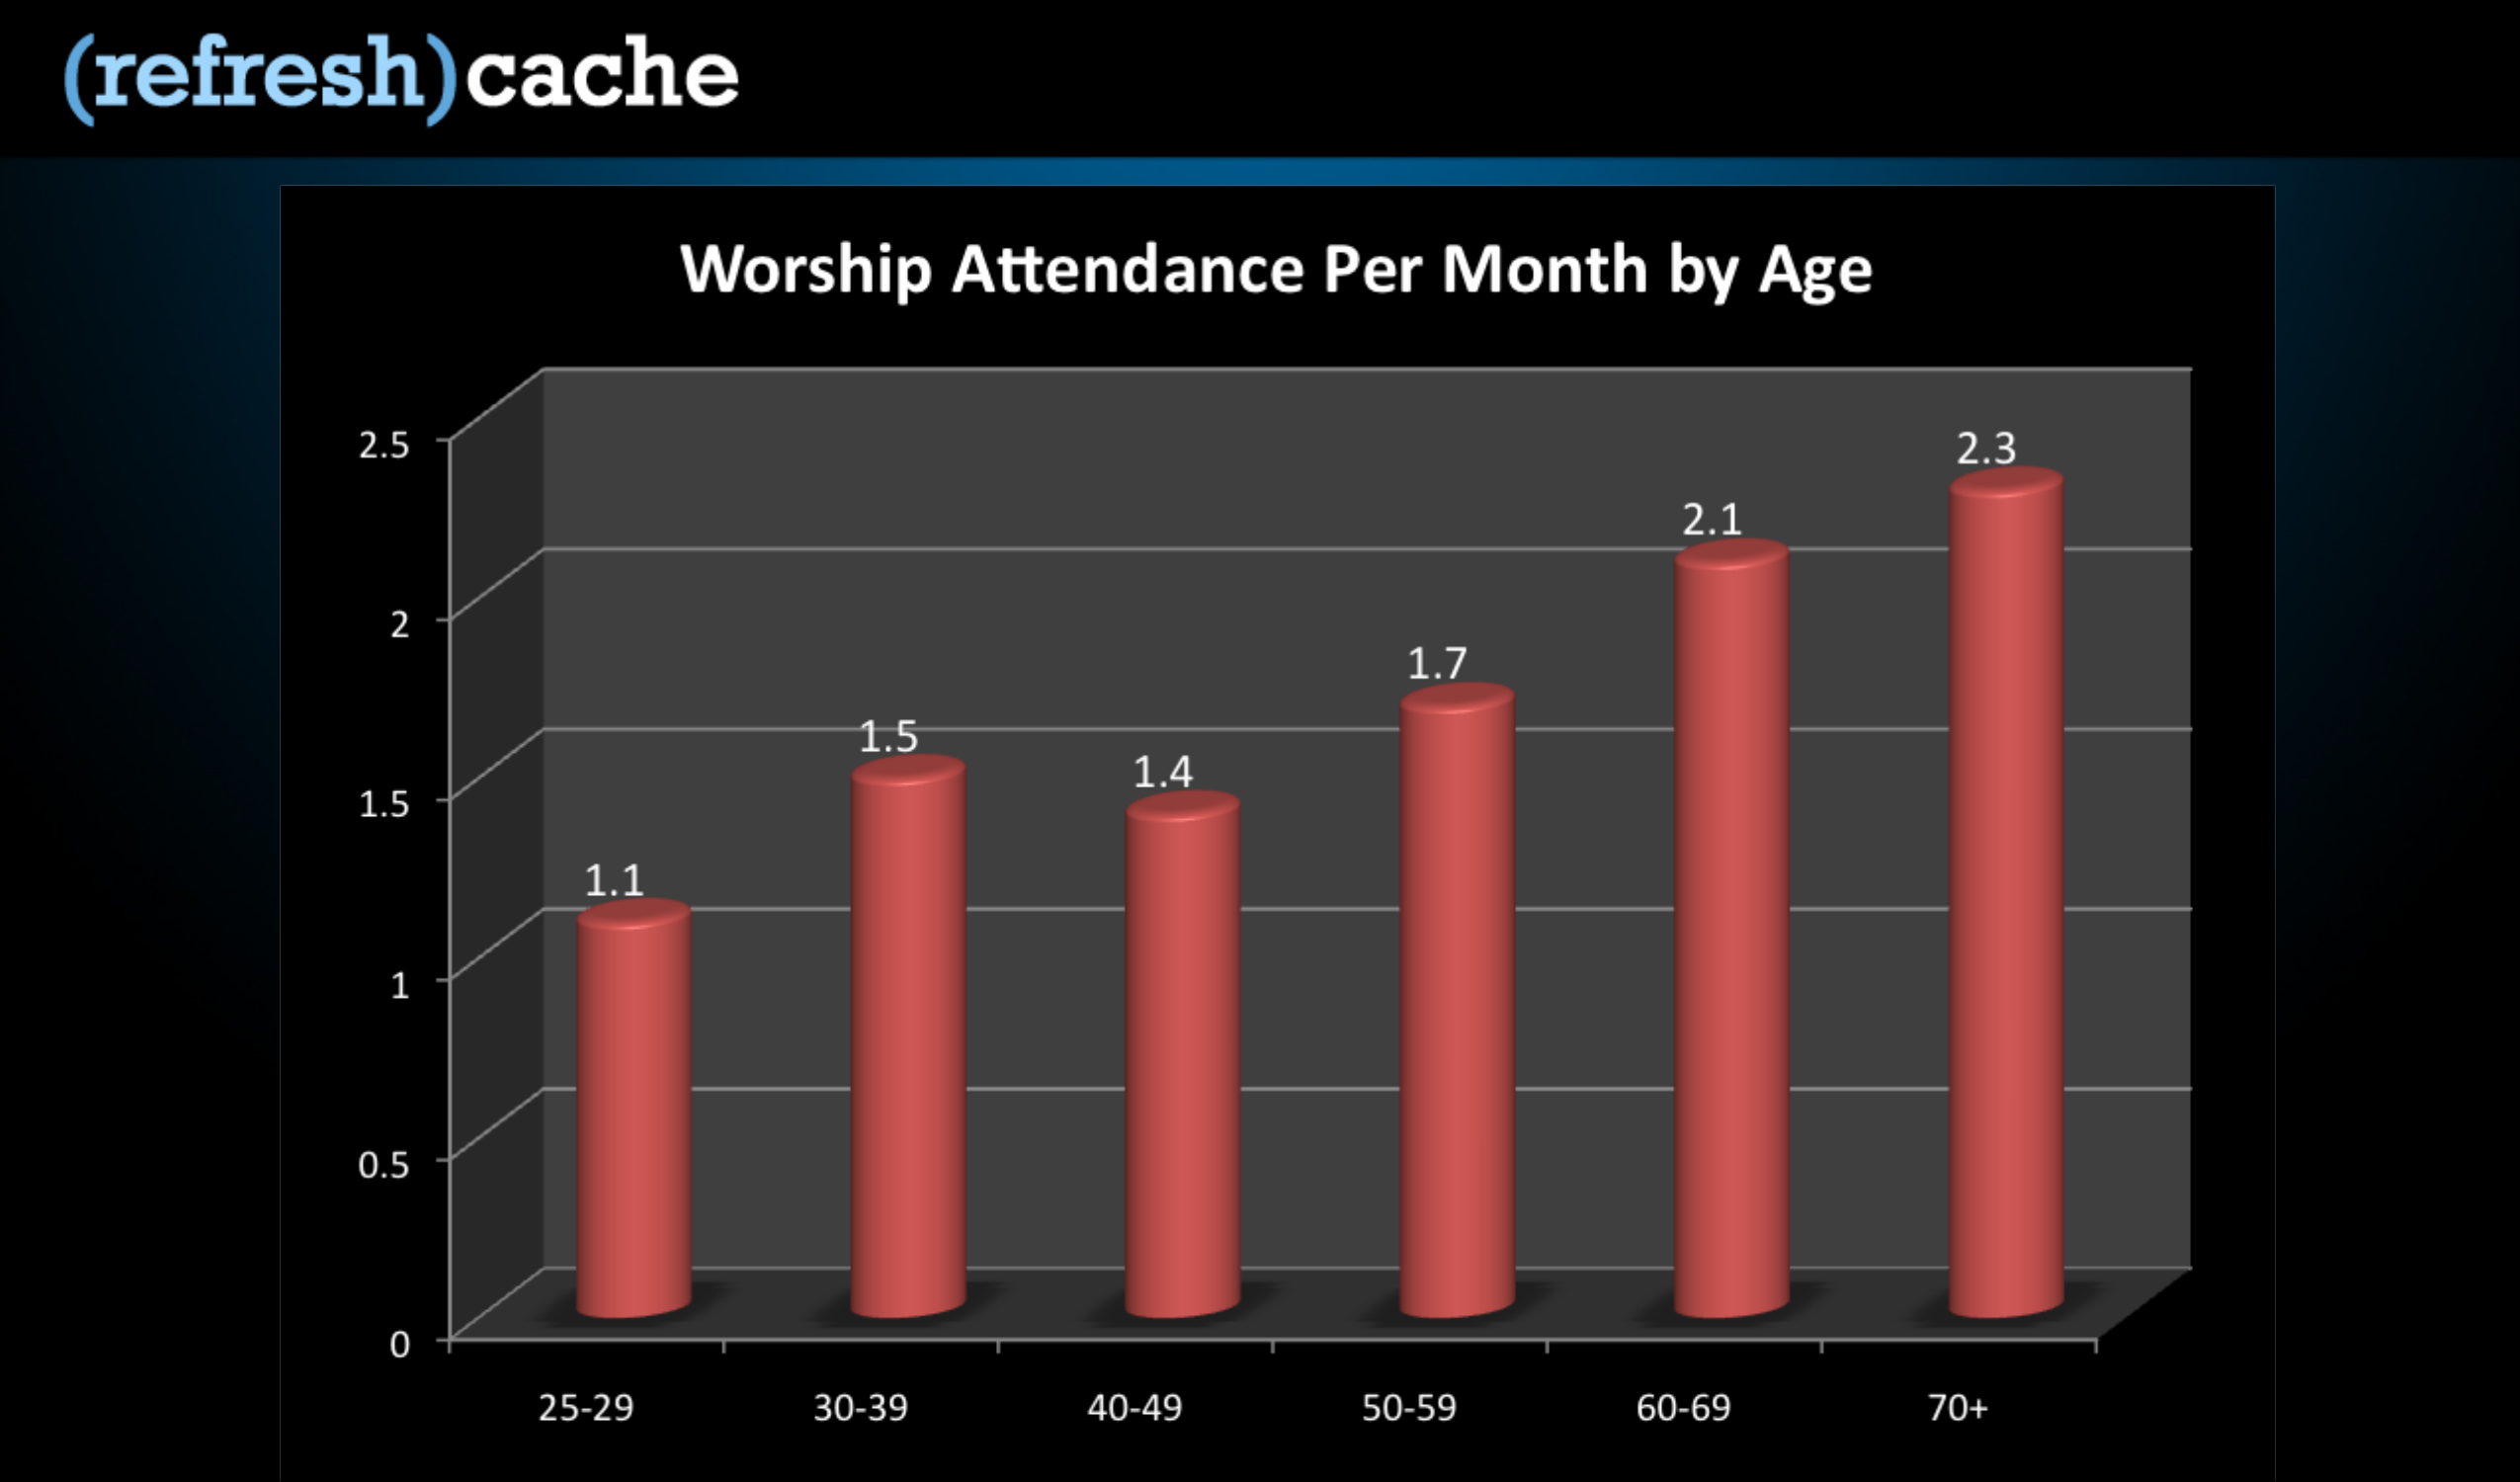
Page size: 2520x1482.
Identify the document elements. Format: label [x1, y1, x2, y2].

list [98, 184, 2459, 1482]
picture [0, 0, 2520, 1482]
